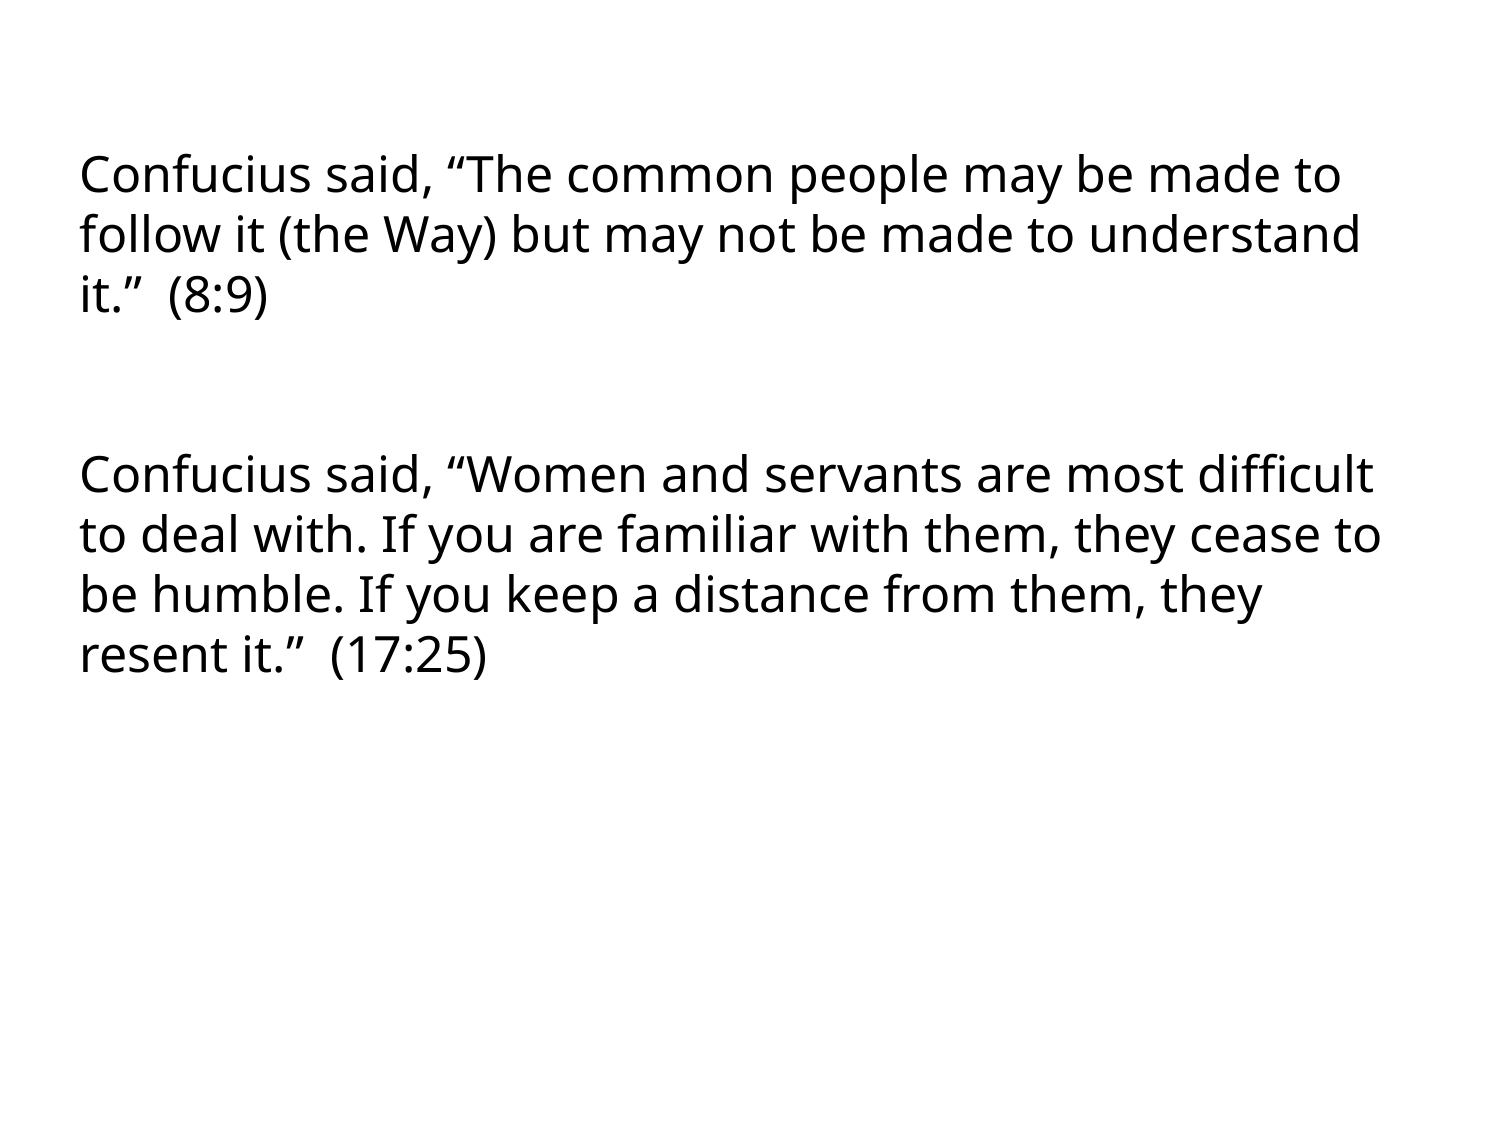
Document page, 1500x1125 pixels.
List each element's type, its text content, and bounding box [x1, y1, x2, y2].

text_box Confucius said, “The common people may be made to follow it (the Way) but may not be made to understand it.” (8:9) Confucius said, “Women and servants are most difficult to deal with. If you are familiar with them, they cease to be humble. If you keep a distance from them, they resent it.” (17:25) [72, 134, 1413, 690]
